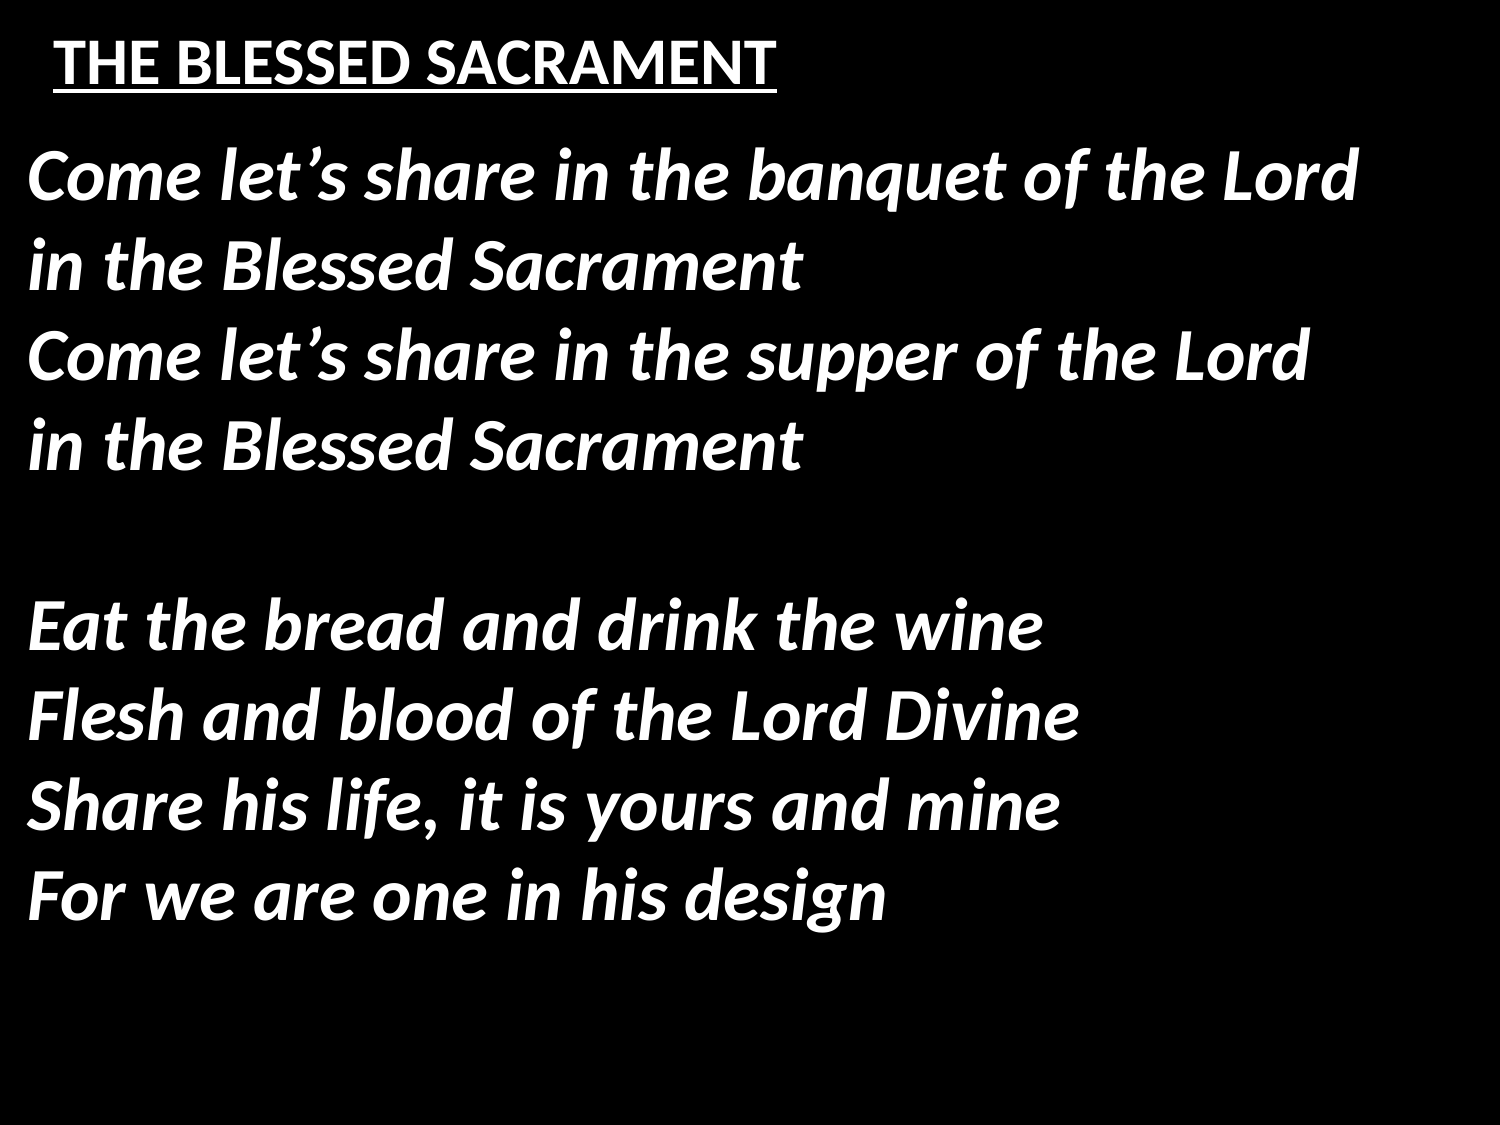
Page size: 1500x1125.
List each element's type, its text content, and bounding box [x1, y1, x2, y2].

title THE BLESSED SACRAMENT [10, 0, 1490, 117]
list Come let’s share in the banquet of the Lord in the Blessed Sacrament Come let’s share in the supper of the Lord in the Blessed Sacrament Eat the bread and drink the wine Flesh and blood of the Lord Divine Share his life, it is yours and mine For we are one in his design [8, 125, 1489, 1116]
